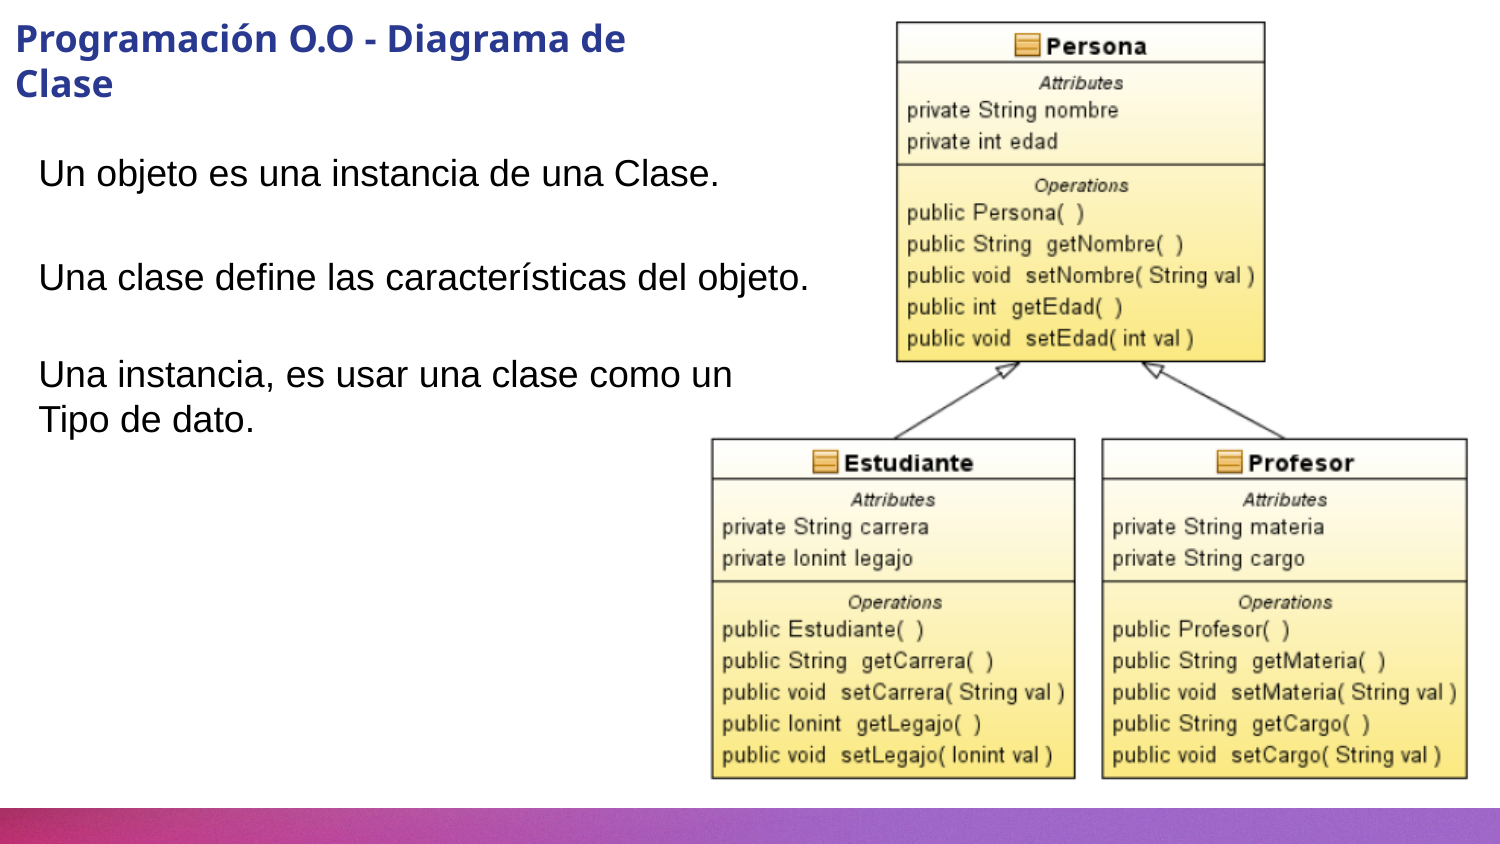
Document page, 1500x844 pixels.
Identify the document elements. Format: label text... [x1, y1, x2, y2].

text_box Una clase define las características del objeto. [23, 200, 638, 300]
picture [0, 808, 1500, 844]
text_box Un objeto es una instancia de una Clase. [23, 141, 638, 200]
text_box Programación O.O - Diagrama de Clase [0, 0, 662, 118]
picture [643, 2, 1500, 804]
text_box Una instancia, es usar una clase como un Tipo de dato. [23, 342, 638, 442]
